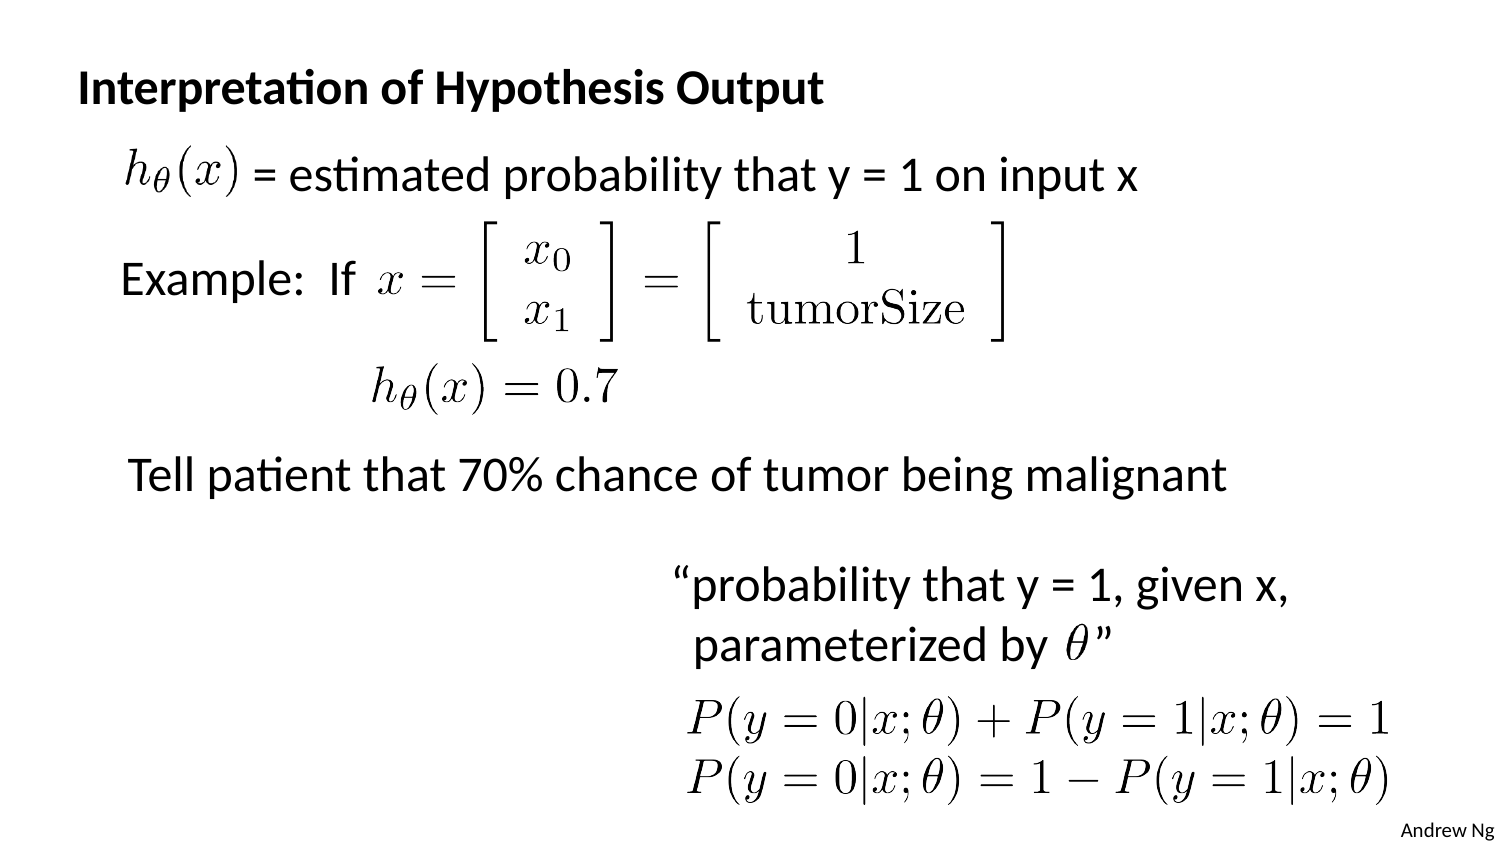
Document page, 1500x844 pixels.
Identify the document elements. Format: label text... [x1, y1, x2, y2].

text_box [655, 543, 1326, 681]
picture [371, 363, 618, 415]
picture [124, 145, 237, 197]
picture [687, 696, 1389, 805]
text_box Interpretation of Hypothesis Output [62, 46, 950, 123]
text_box Example: If [105, 238, 373, 314]
text_box = estimated probability that y = 1 on input x [237, 133, 1282, 210]
picture [378, 221, 1004, 343]
text_box Tell patient that 70% chance of tumor being malignant [112, 433, 1332, 510]
